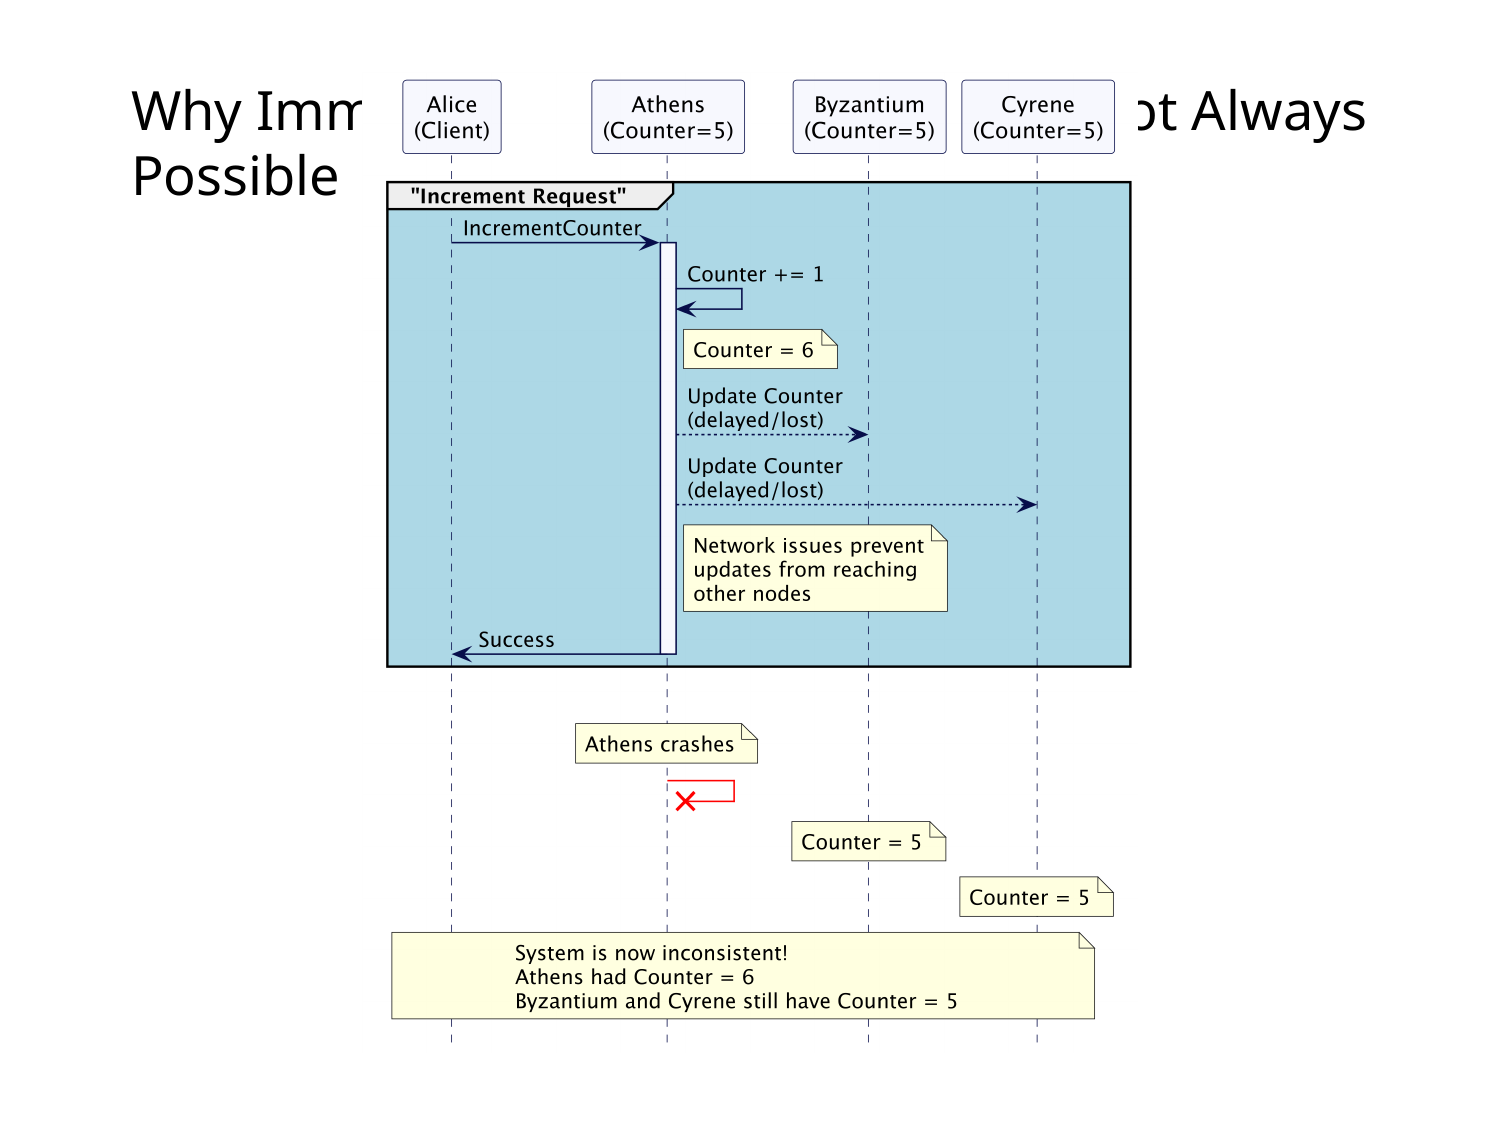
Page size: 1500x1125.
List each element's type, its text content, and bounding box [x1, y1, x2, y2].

picture [362, 72, 1138, 1053]
text_box Why Immediate Request Execution is Not Always Possible [104, 41, 1396, 146]
